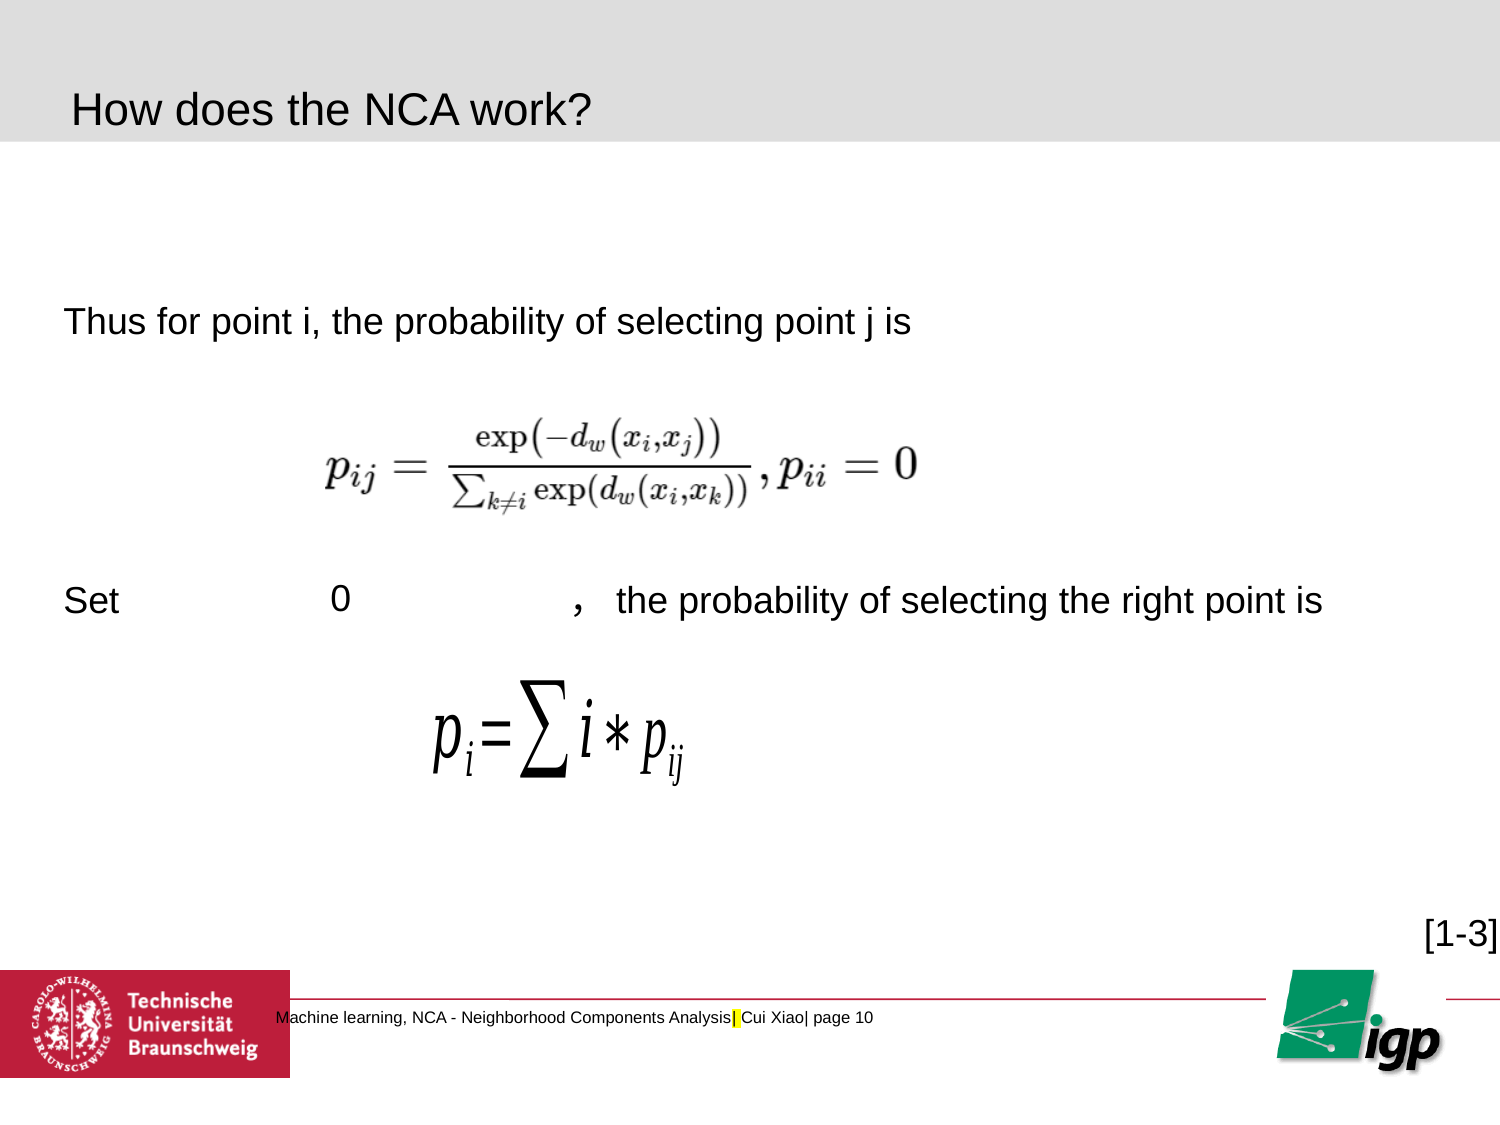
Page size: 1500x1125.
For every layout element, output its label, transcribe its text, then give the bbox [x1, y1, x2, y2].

title How does the NCA work? [70, 17, 1445, 135]
text_box Thus for point i, the probability of selecting point j is [48, 289, 1325, 349]
text_box Set ，the probability of selecting the right point is [48, 568, 1400, 628]
picture [319, 389, 951, 522]
picture [1266, 960, 1446, 1078]
text_box [1-3] [1409, 902, 1500, 962]
picture [0, 970, 290, 1078]
